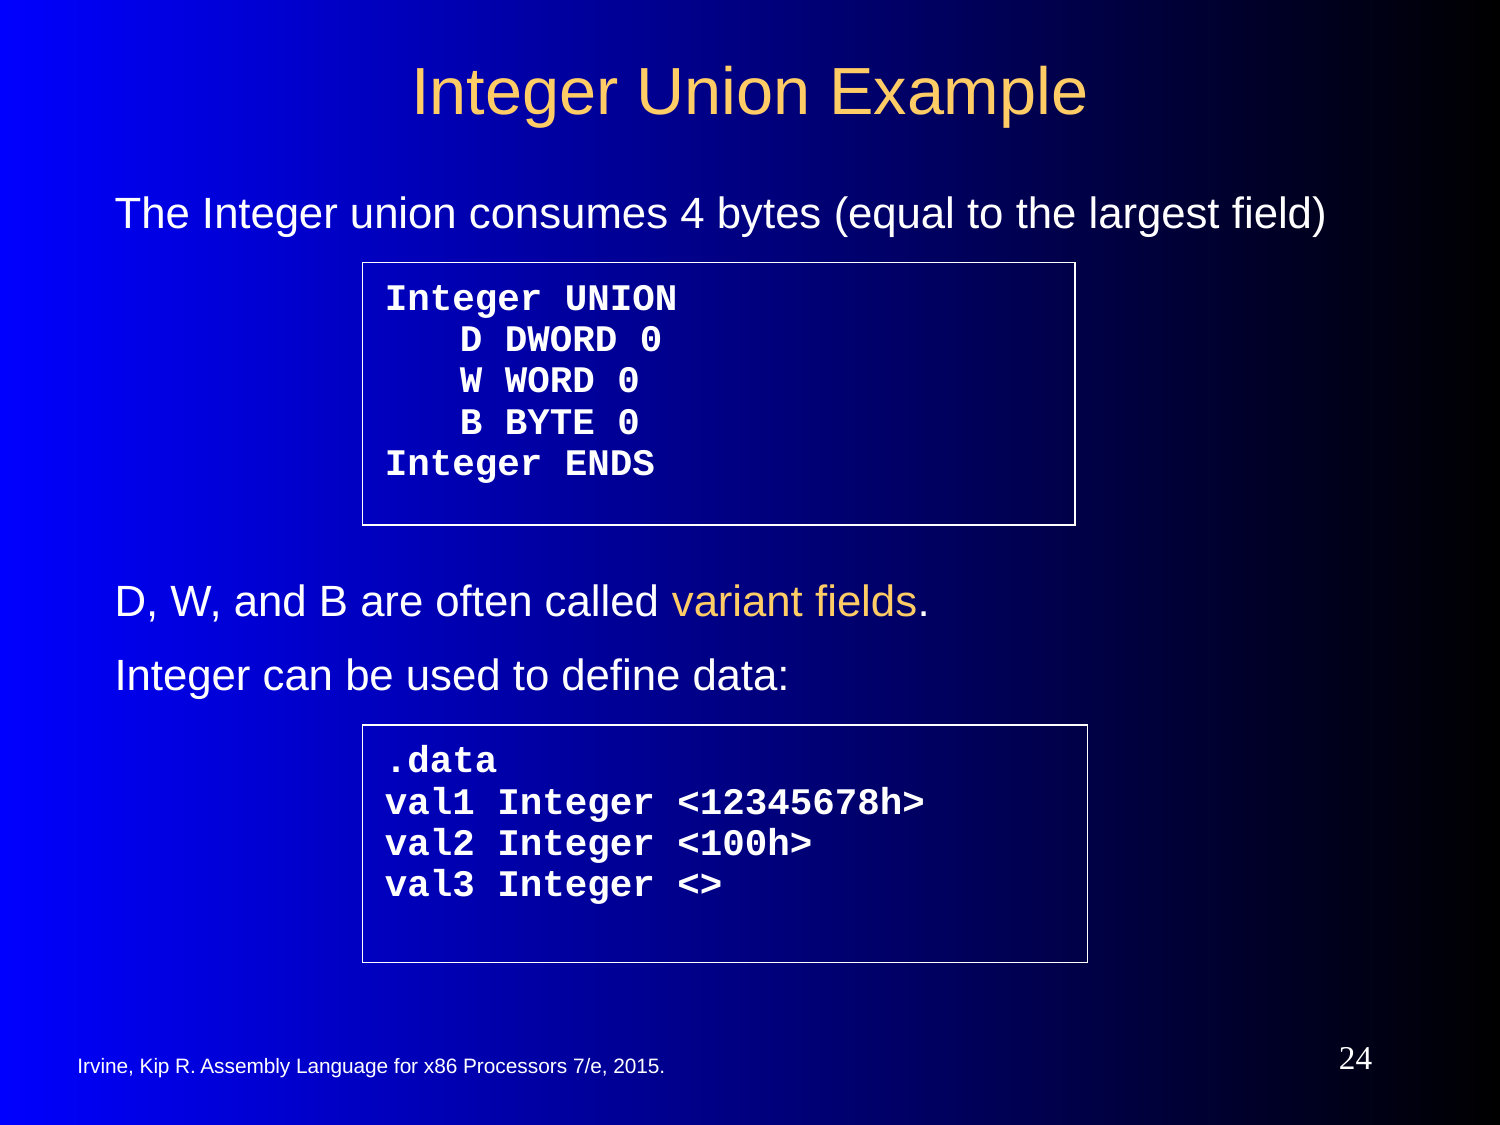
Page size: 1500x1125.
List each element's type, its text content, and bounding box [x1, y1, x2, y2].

slide_number 24 [1224, 1025, 1388, 1088]
title Integer Union Example [112, 37, 1388, 138]
text_box The Integer union consumes 4 bytes (equal to the largest field) [99, 162, 1363, 260]
text_box .data val1 Integer <12345678h> val2 Integer <100h> val3 Integer <> [362, 724, 1088, 963]
text_box Integer UNION D DWORD 0 W WORD 0 B BYTE 0 Integer ENDS [362, 262, 1075, 525]
text_box D, W, and B are often called variant fields. Integer can be used to define data: [99, 549, 1363, 722]
footer Irvine, Kip R. Assembly Language for x86 Processors 7/e, 2015. [62, 1040, 775, 1091]
